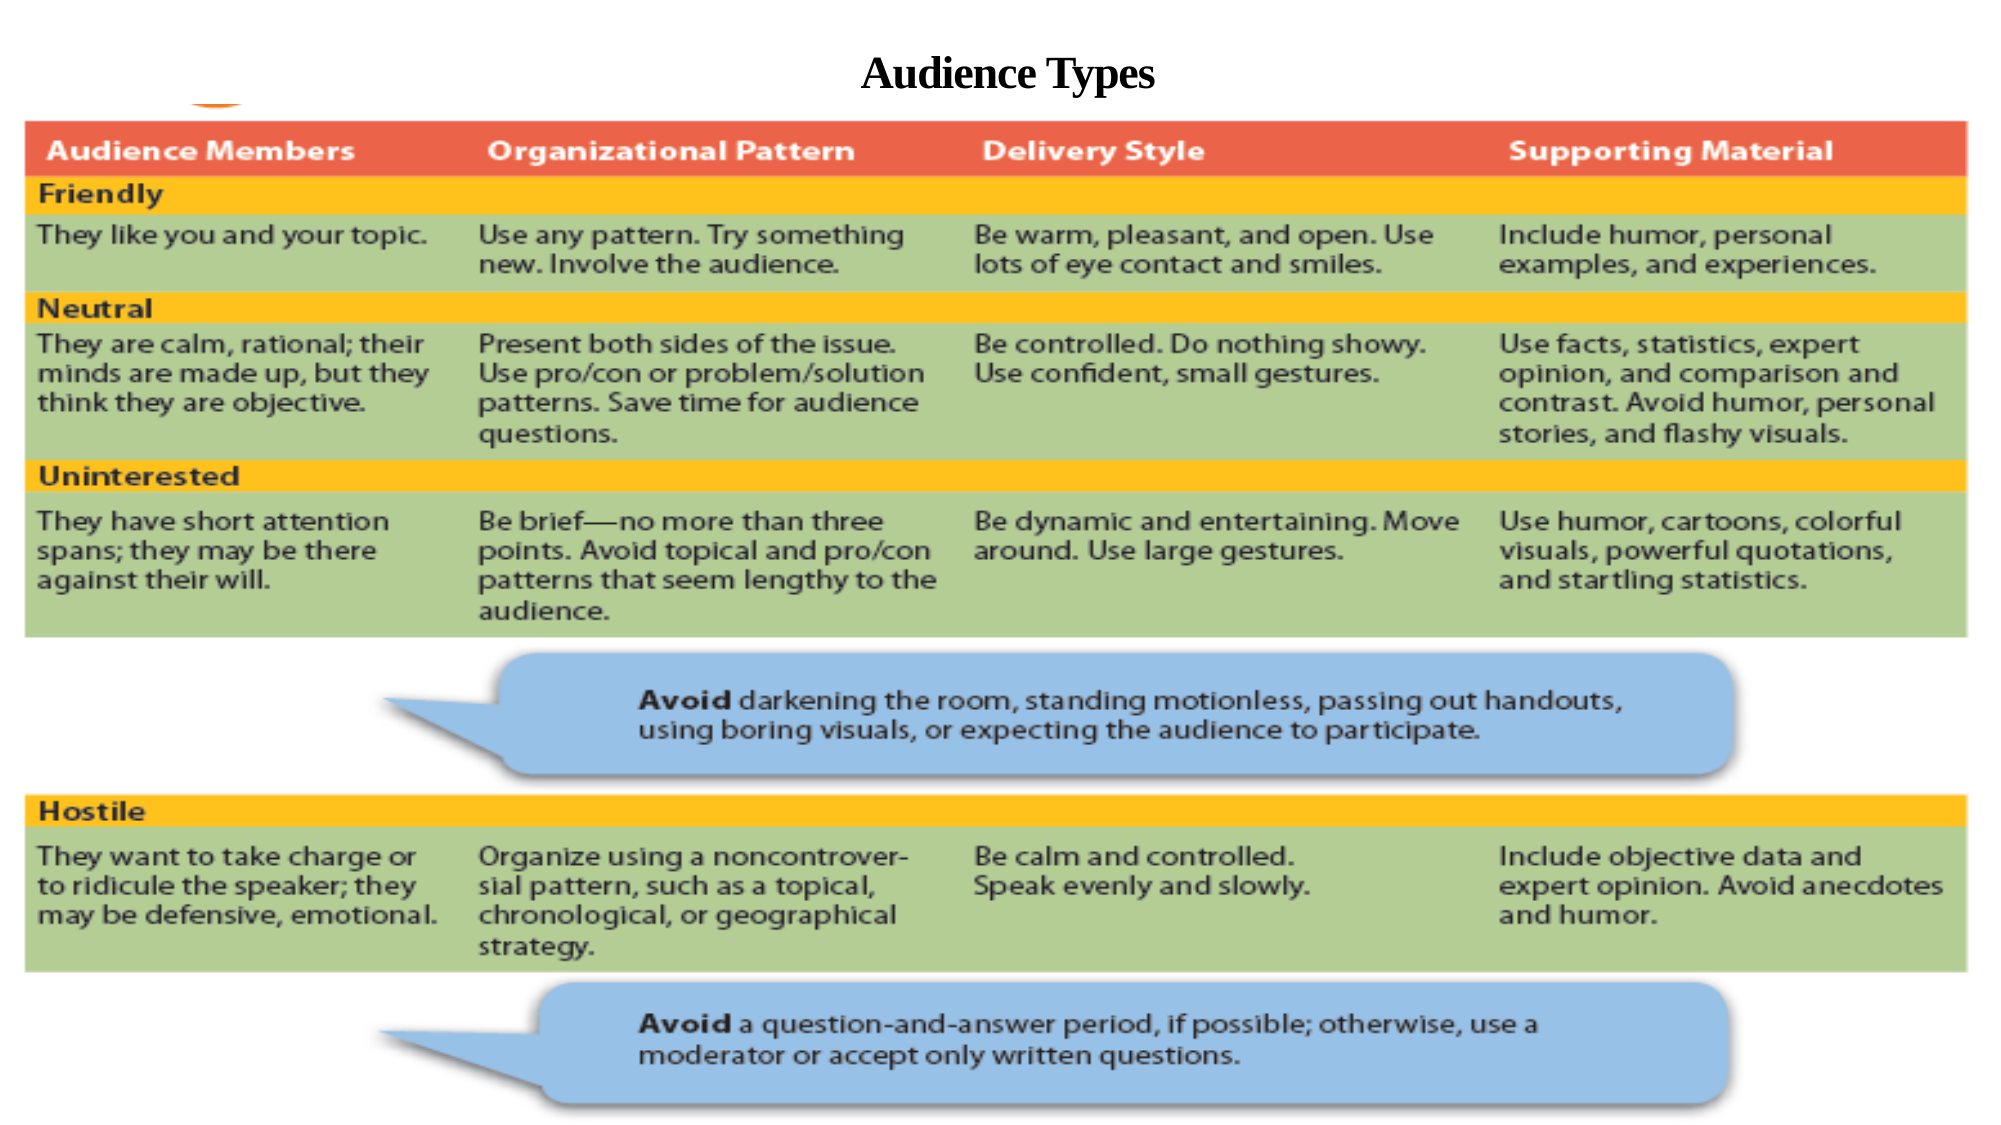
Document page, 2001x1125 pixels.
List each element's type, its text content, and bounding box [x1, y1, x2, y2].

picture [0, 104, 2000, 1125]
title Audience Types [195, 42, 1833, 100]
